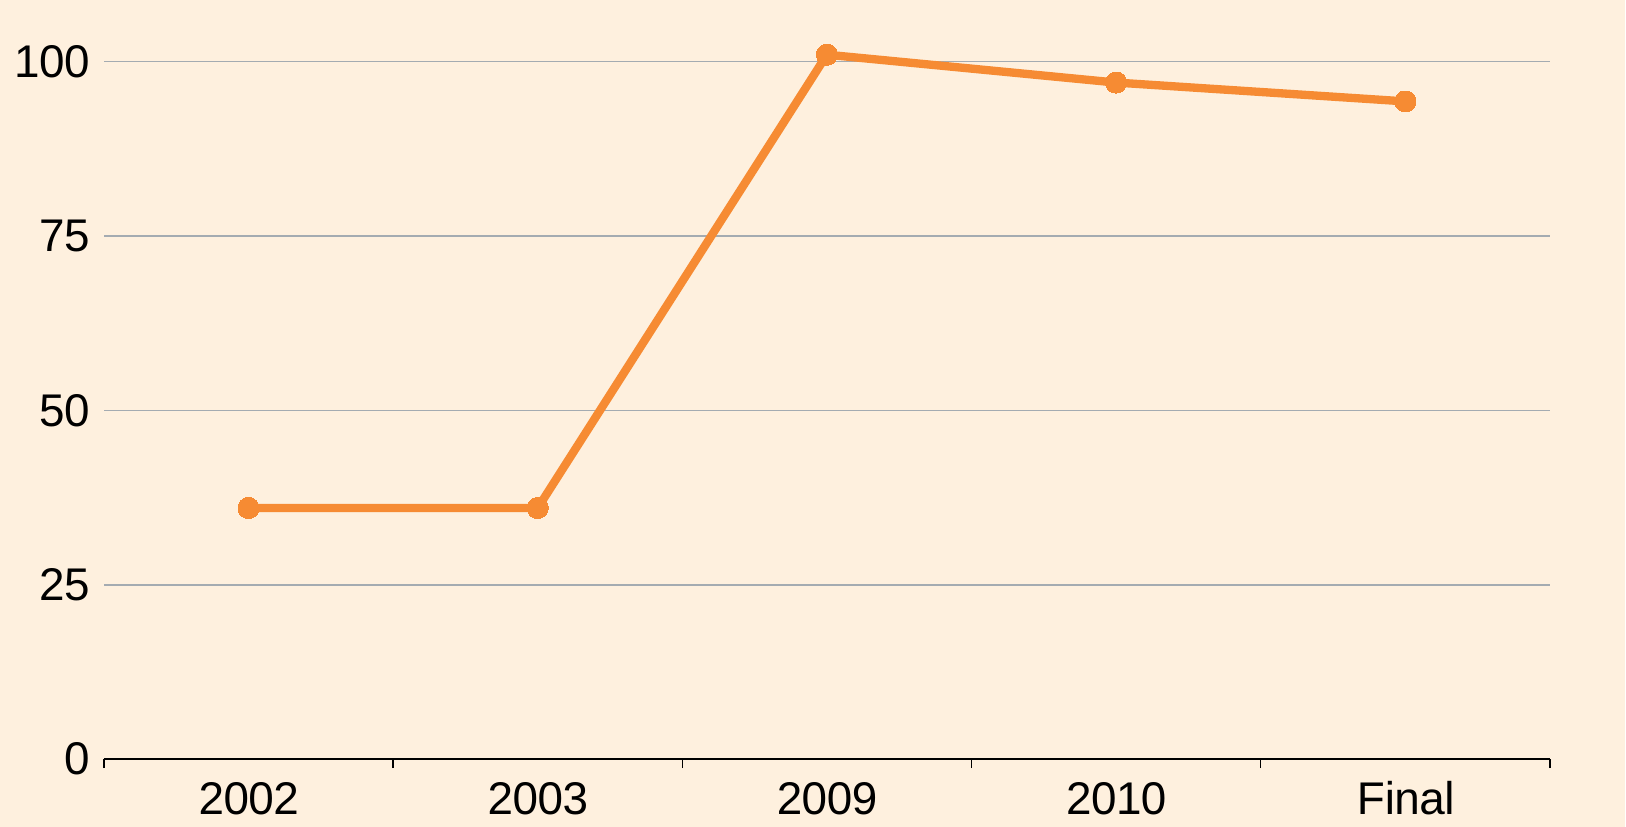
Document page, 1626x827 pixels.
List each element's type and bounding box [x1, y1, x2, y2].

chart [0, 0, 1625, 827]
